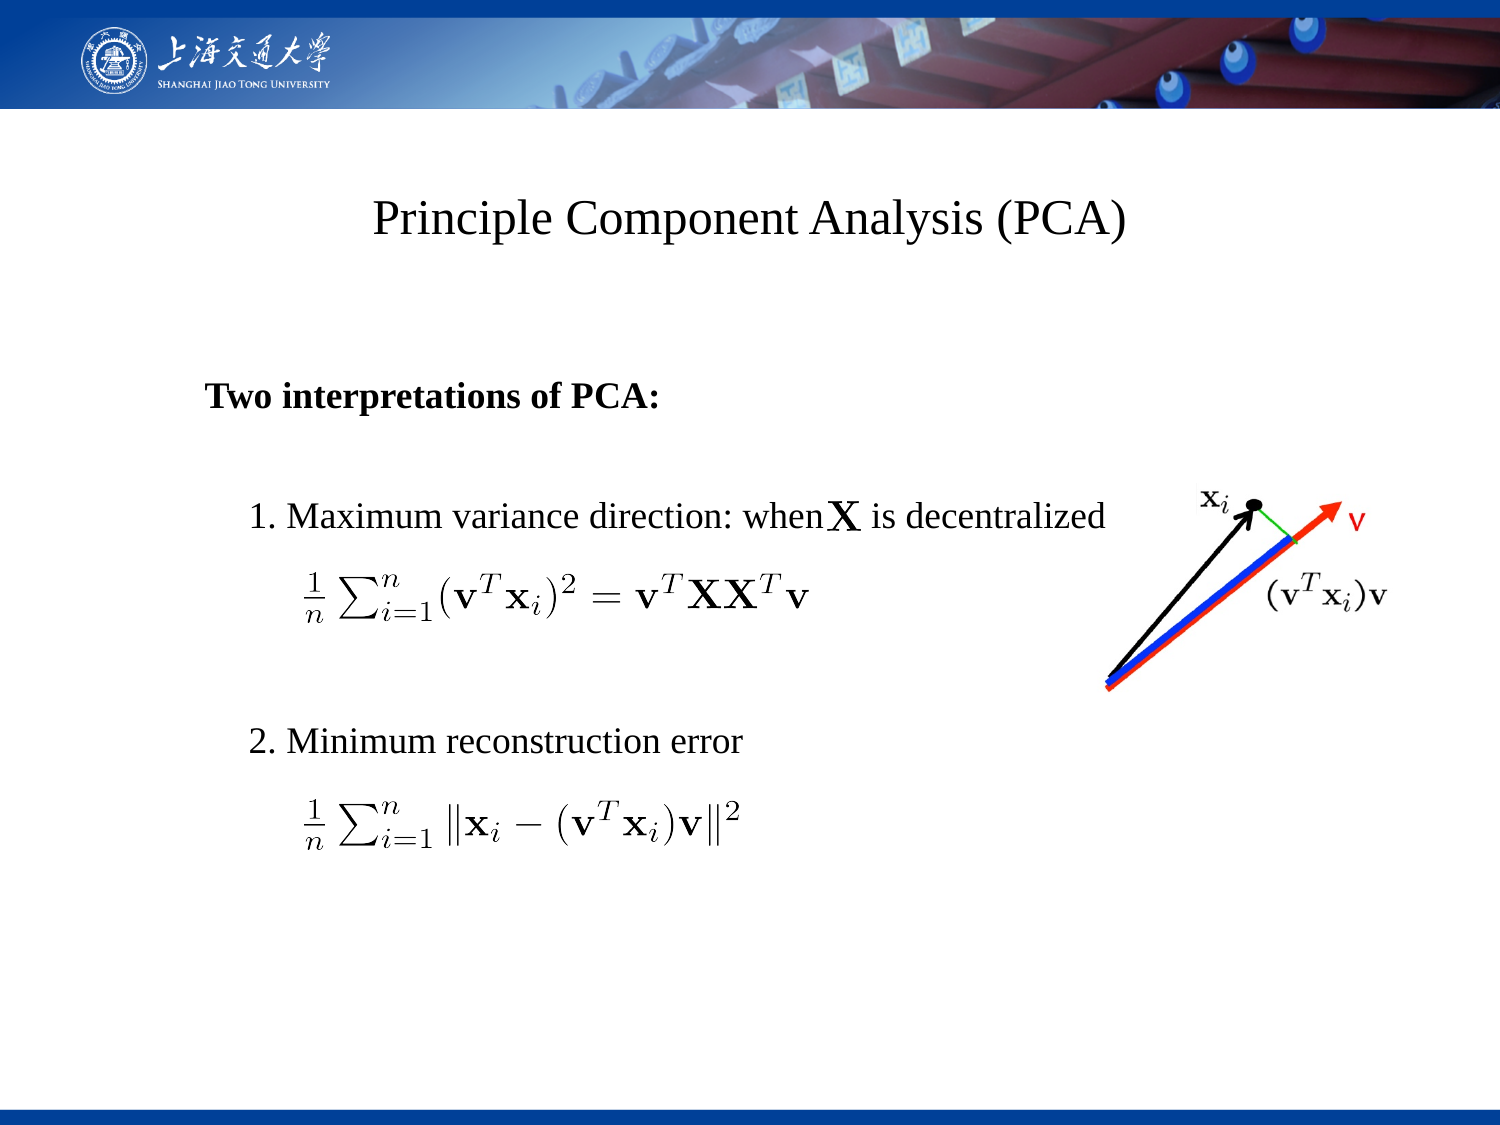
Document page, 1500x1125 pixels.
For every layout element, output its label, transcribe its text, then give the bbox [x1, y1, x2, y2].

picture [304, 572, 809, 623]
text_box Two interpretations of PCA: [189, 363, 676, 424]
picture [304, 799, 739, 850]
text_box 1. Maximum variance direction: when is decentralized 2. Minimum reconstruction error [234, 483, 1123, 769]
text_box Principle Component Analysis (PCA) [357, 176, 1143, 252]
picture [0, 18, 1500, 109]
picture [1086, 483, 1404, 700]
picture [827, 501, 861, 531]
